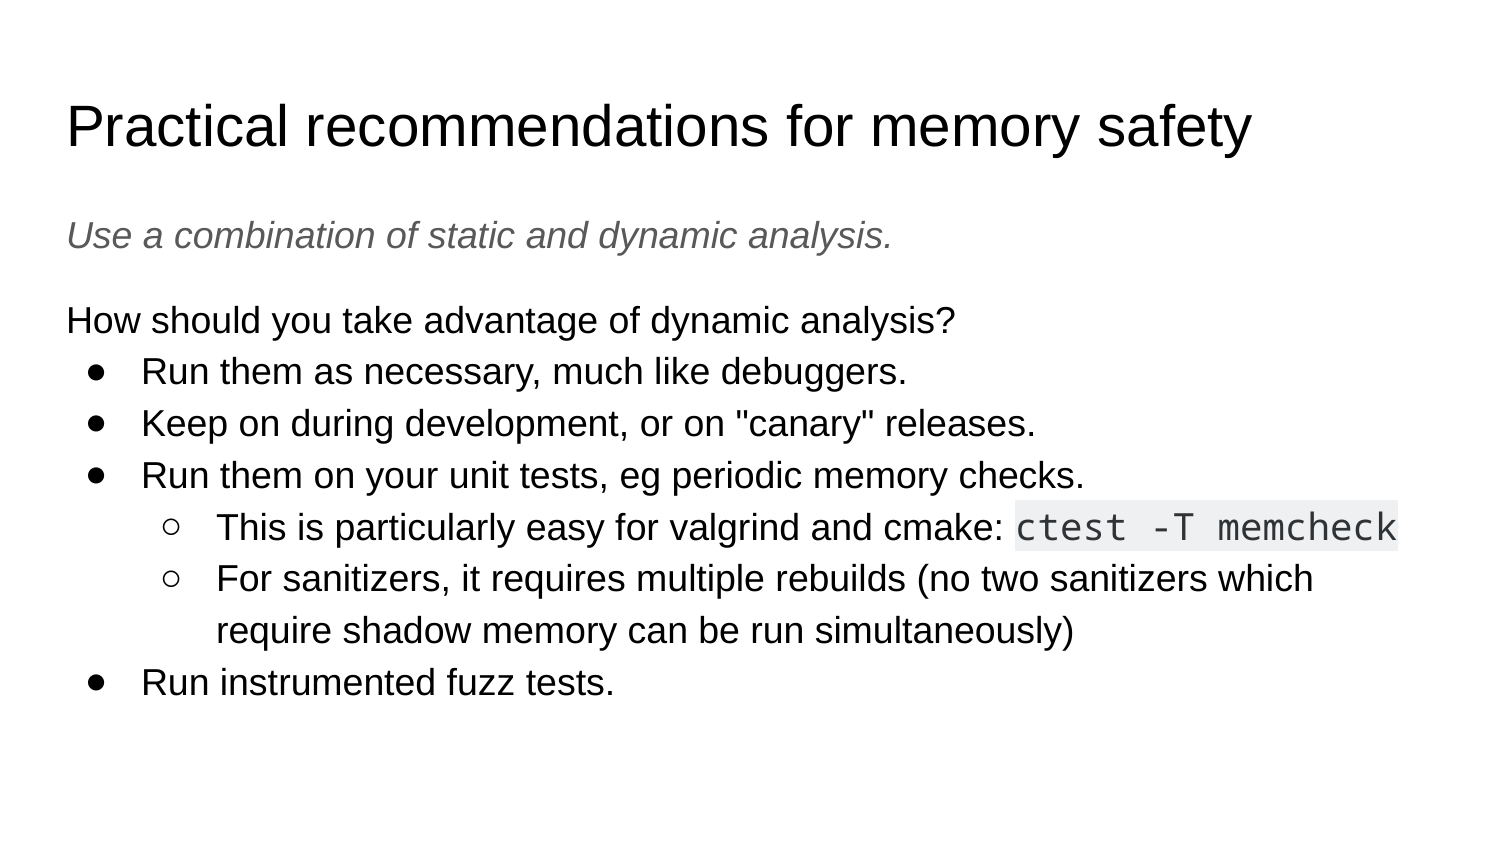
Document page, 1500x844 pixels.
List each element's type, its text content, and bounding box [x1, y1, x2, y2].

list Use a combination of static and dynamic analysis. How should you take advantage of dynamic analysis? Run them as necessary, much like debuggers. Keep on during development, or on "canary" releases. Run them on your unit tests, eg periodic memory checks. This is particularly easy for valgrind and cmake: ctest -T memcheck For sanitizers, it requires multiple rebuilds (no two sanitizers which require shadow memory can be run simultaneously) Run instrumented fuzz tests. [51, 189, 1449, 750]
title Practical recommendations for memory safety [51, 72, 1449, 167]
